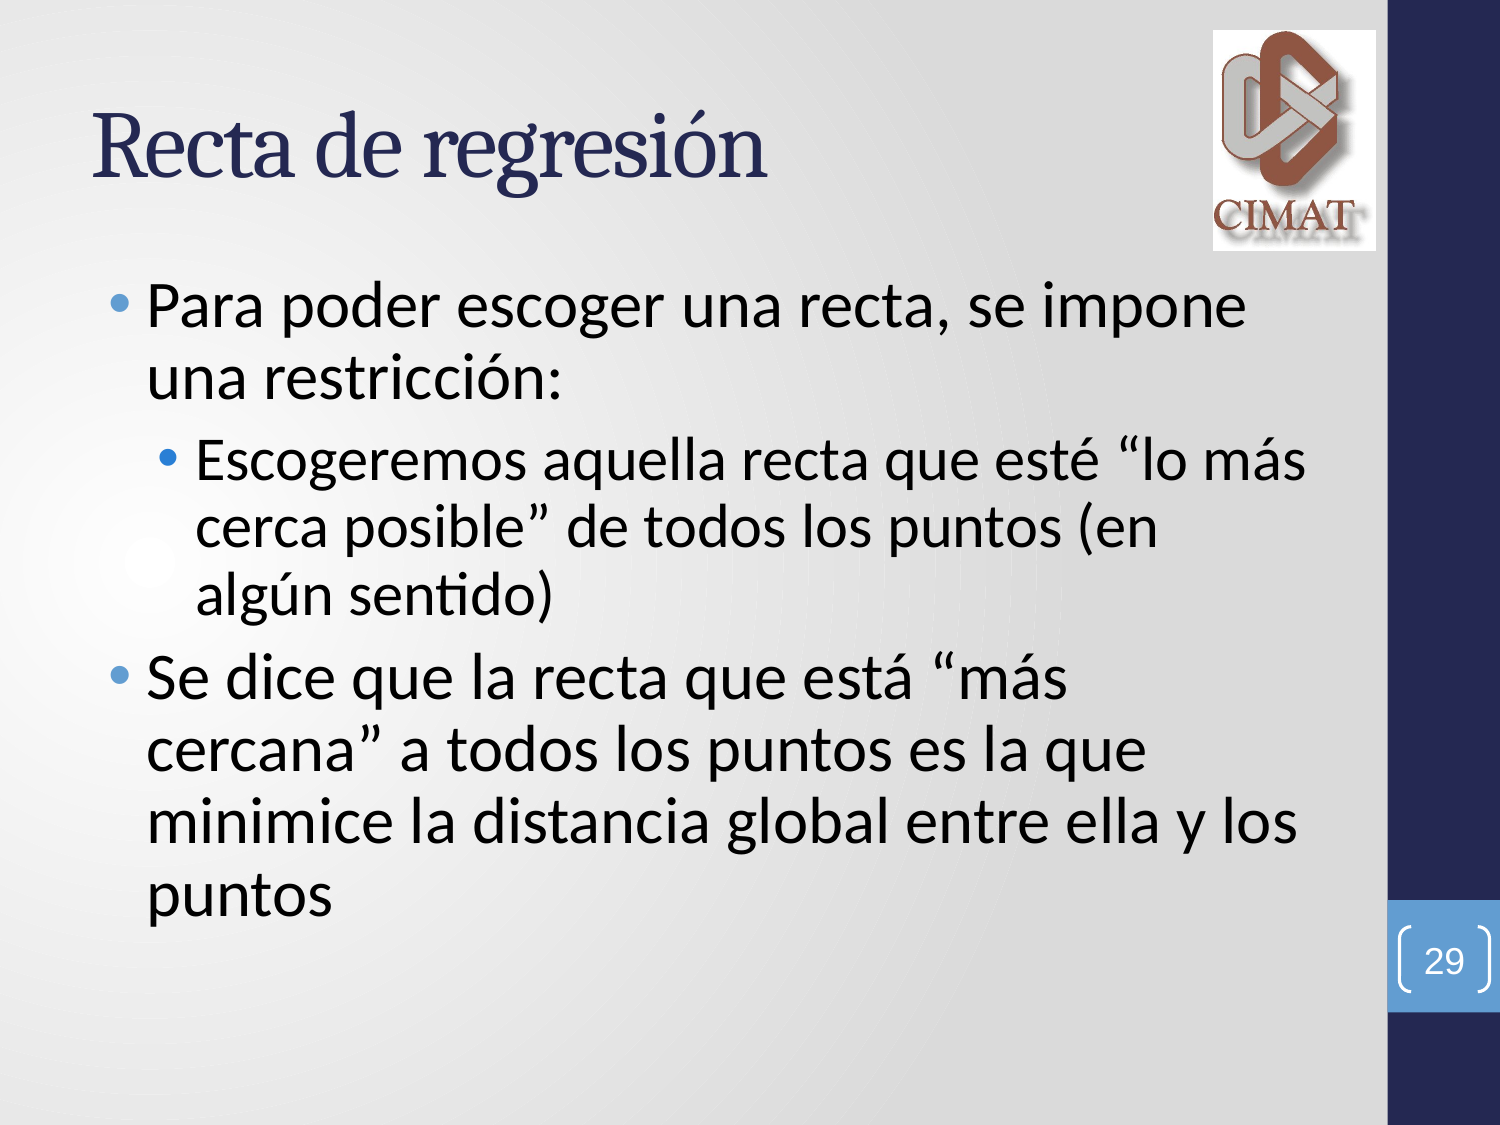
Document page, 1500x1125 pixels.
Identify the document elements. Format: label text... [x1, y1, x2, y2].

slide_number 29 [1397, 925, 1492, 994]
list Para poder escoger una recta, se impone una restricción: Escogeremos aquella recta que esté “lo más cerca posible” de todos los puntos (en algún sentido) Se dice que la recta que está “más cercana” a todos los puntos es la que minimice la distancia global entre ella y los puntos [75, 262, 1325, 1050]
title Recta de regresión [75, 45, 1325, 233]
picture [1213, 30, 1376, 251]
